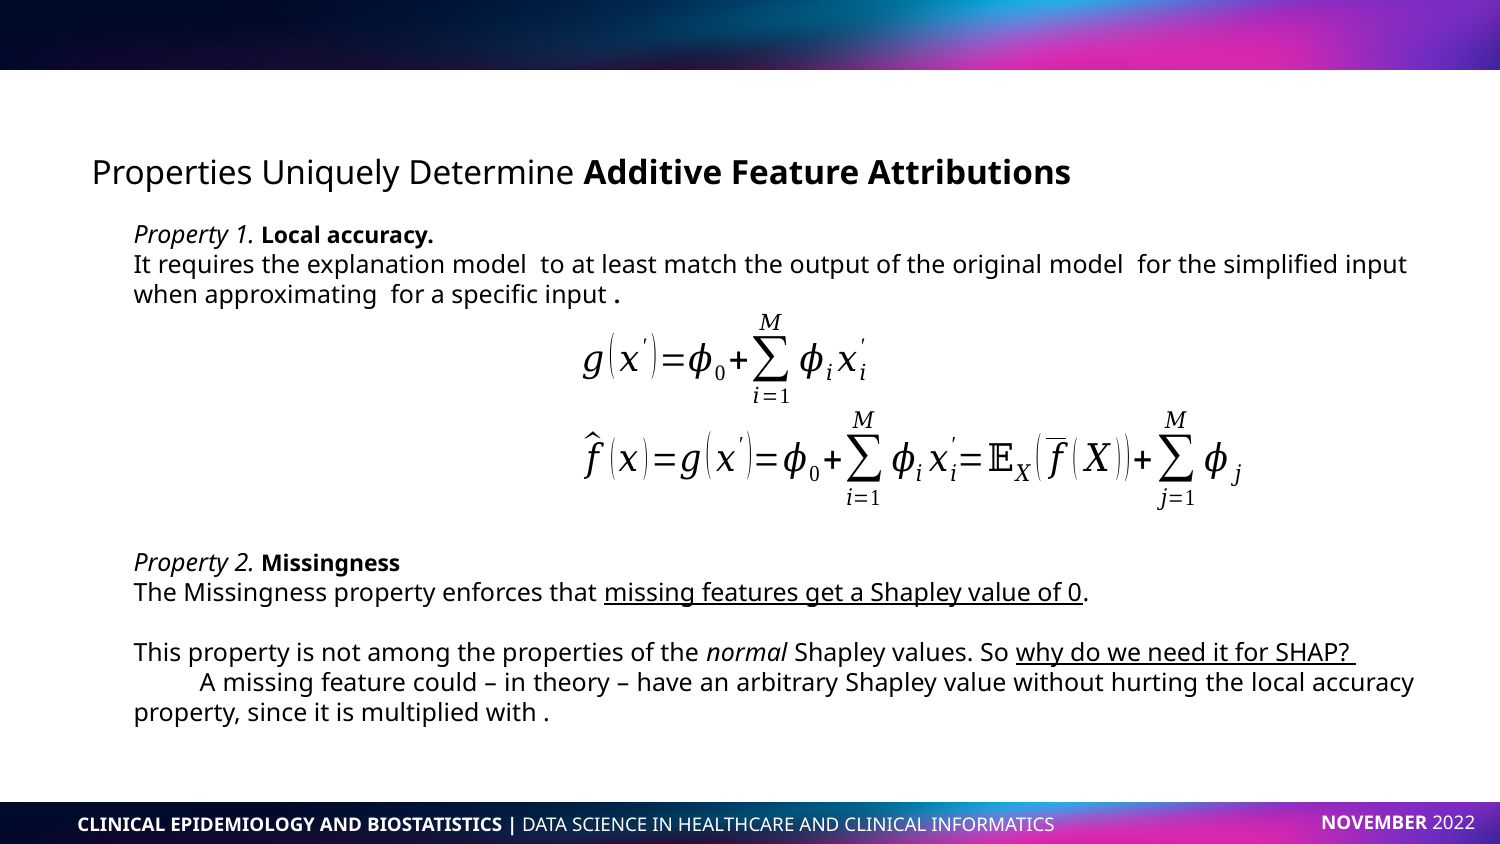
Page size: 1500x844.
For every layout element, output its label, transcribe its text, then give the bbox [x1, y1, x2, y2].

text_box Properties Uniquely Determine Additive Feature Attributions [76, 143, 1235, 199]
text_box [0, 787, 1500, 844]
picture [0, 0, 1500, 70]
